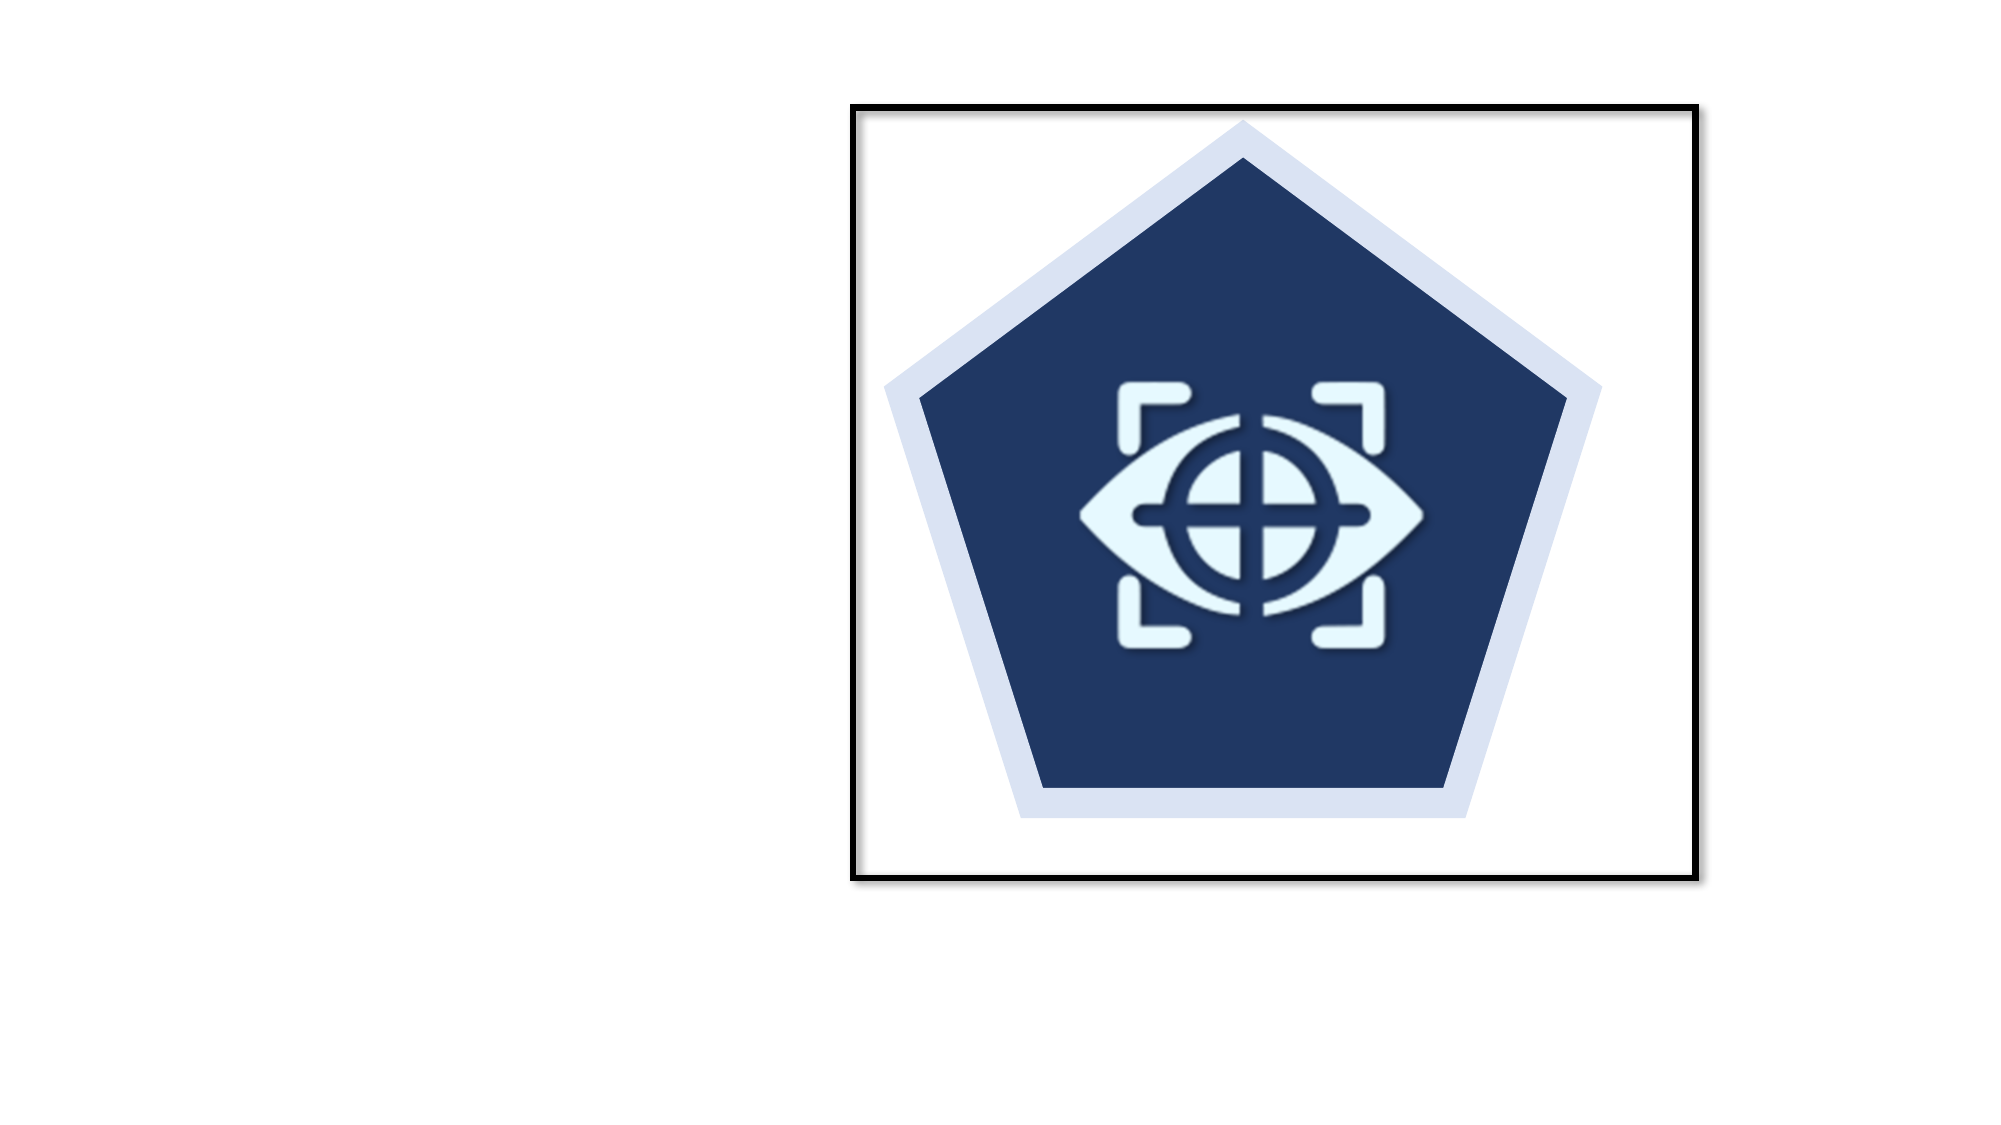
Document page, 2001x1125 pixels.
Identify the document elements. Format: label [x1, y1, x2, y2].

picture [856, 110, 1693, 875]
